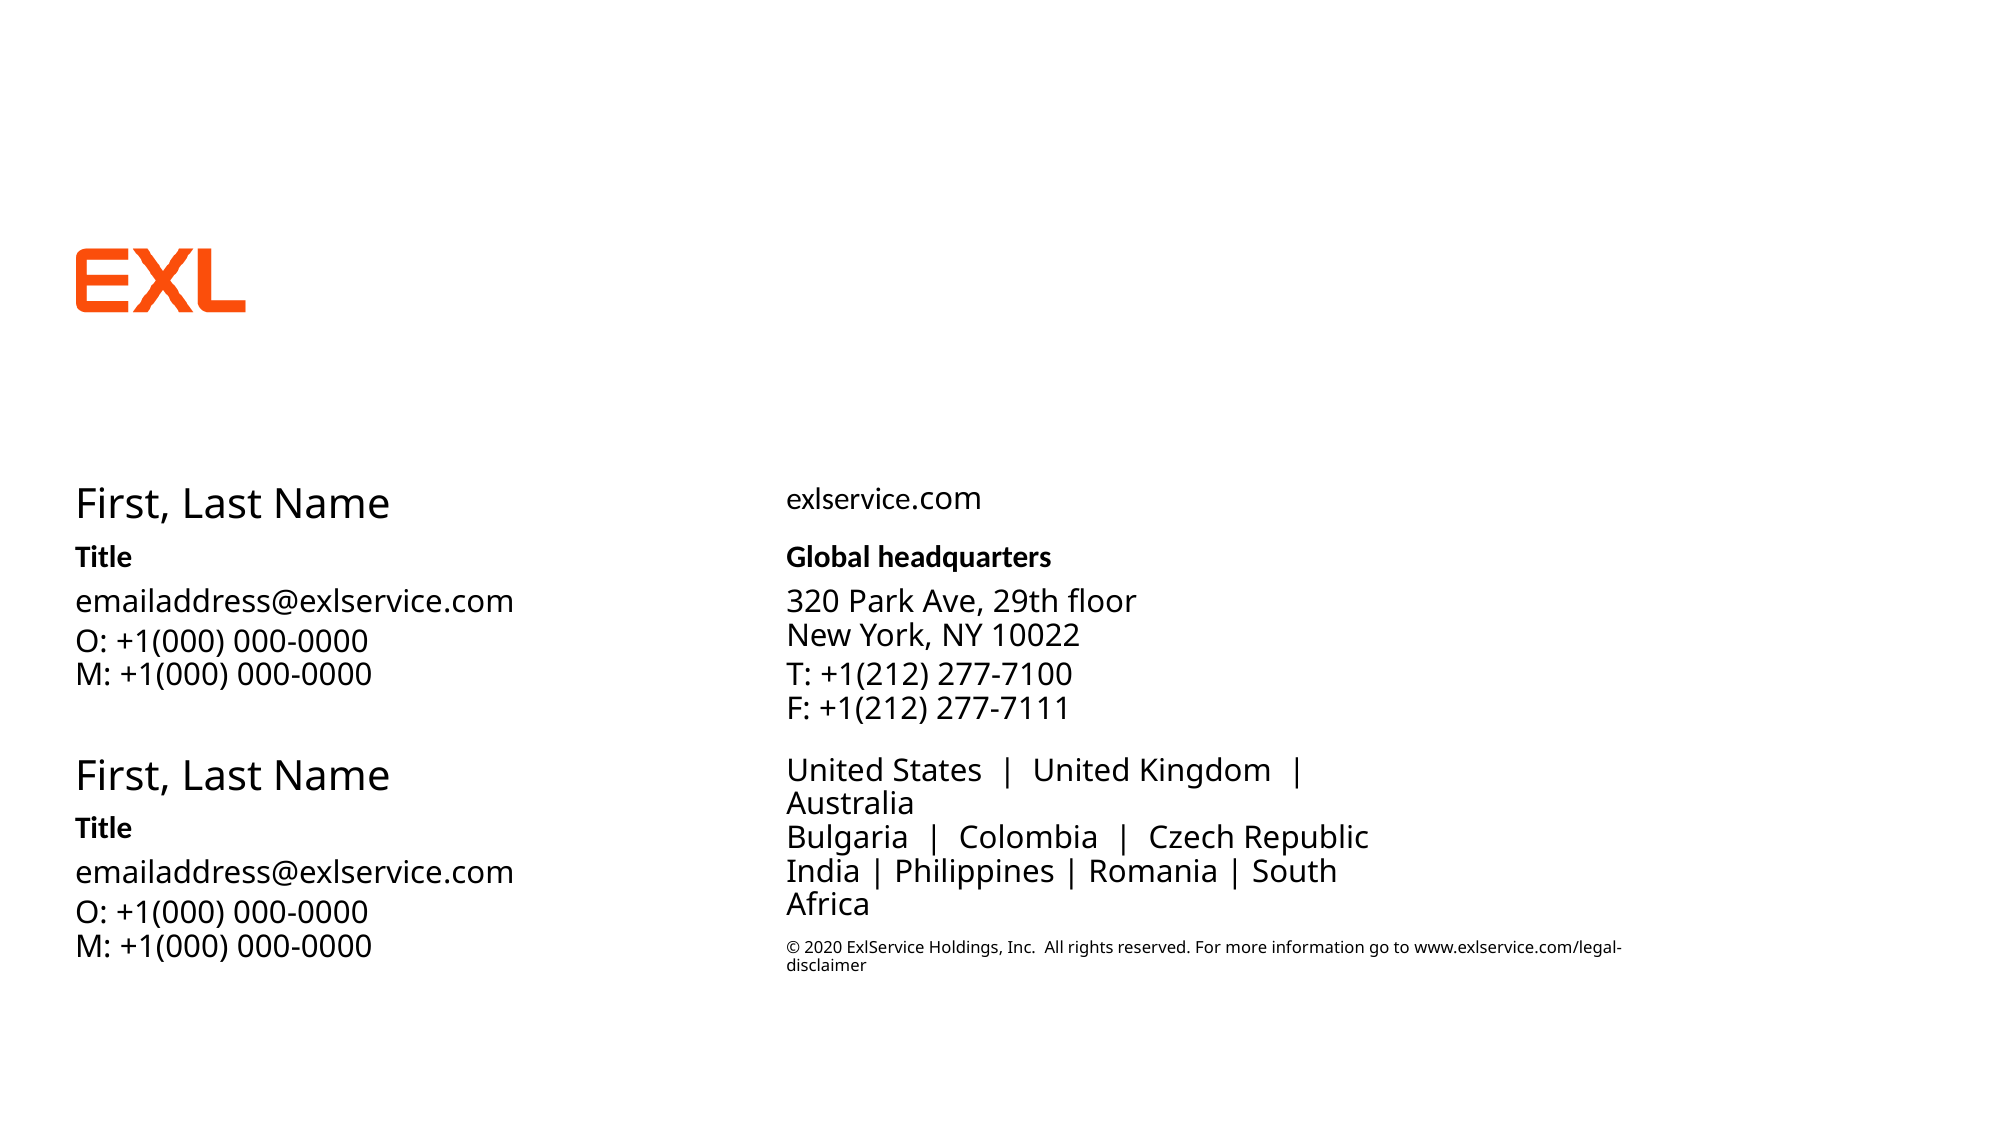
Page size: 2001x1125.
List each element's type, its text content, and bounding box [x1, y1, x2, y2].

list emailaddress@exlservice.com O: +1(000) 000-0000 M: +1(000) 000-0000 [75, 585, 700, 729]
list Title [75, 540, 700, 579]
list First, Last Name [75, 482, 700, 529]
picture [12, 185, 308, 375]
list 320 Park Ave, 29th floor New York, NY 10022 T: +1(212) 277-7100 F: +1(212) 277-7111 [786, 585, 1411, 729]
list Title [75, 811, 700, 851]
list Global headquarters [786, 540, 1411, 579]
list emailaddress@exlservice.com O: +1(000) 000-0000 M: +1(000) 000-0000 [75, 857, 700, 1000]
list United States | United Kingdom | Australia Bulgaria | Colombia | Czech Republic India | Philippines | Romania | South Africa [786, 754, 1411, 897]
text_box © 2020 ExlService Holdings, Inc. All rights reserved. For more information go to www.exlservice.com/legal-disclaimer [786, 939, 1695, 986]
list First, Last Name [75, 754, 700, 801]
list exlservice.com [786, 482, 1411, 529]
